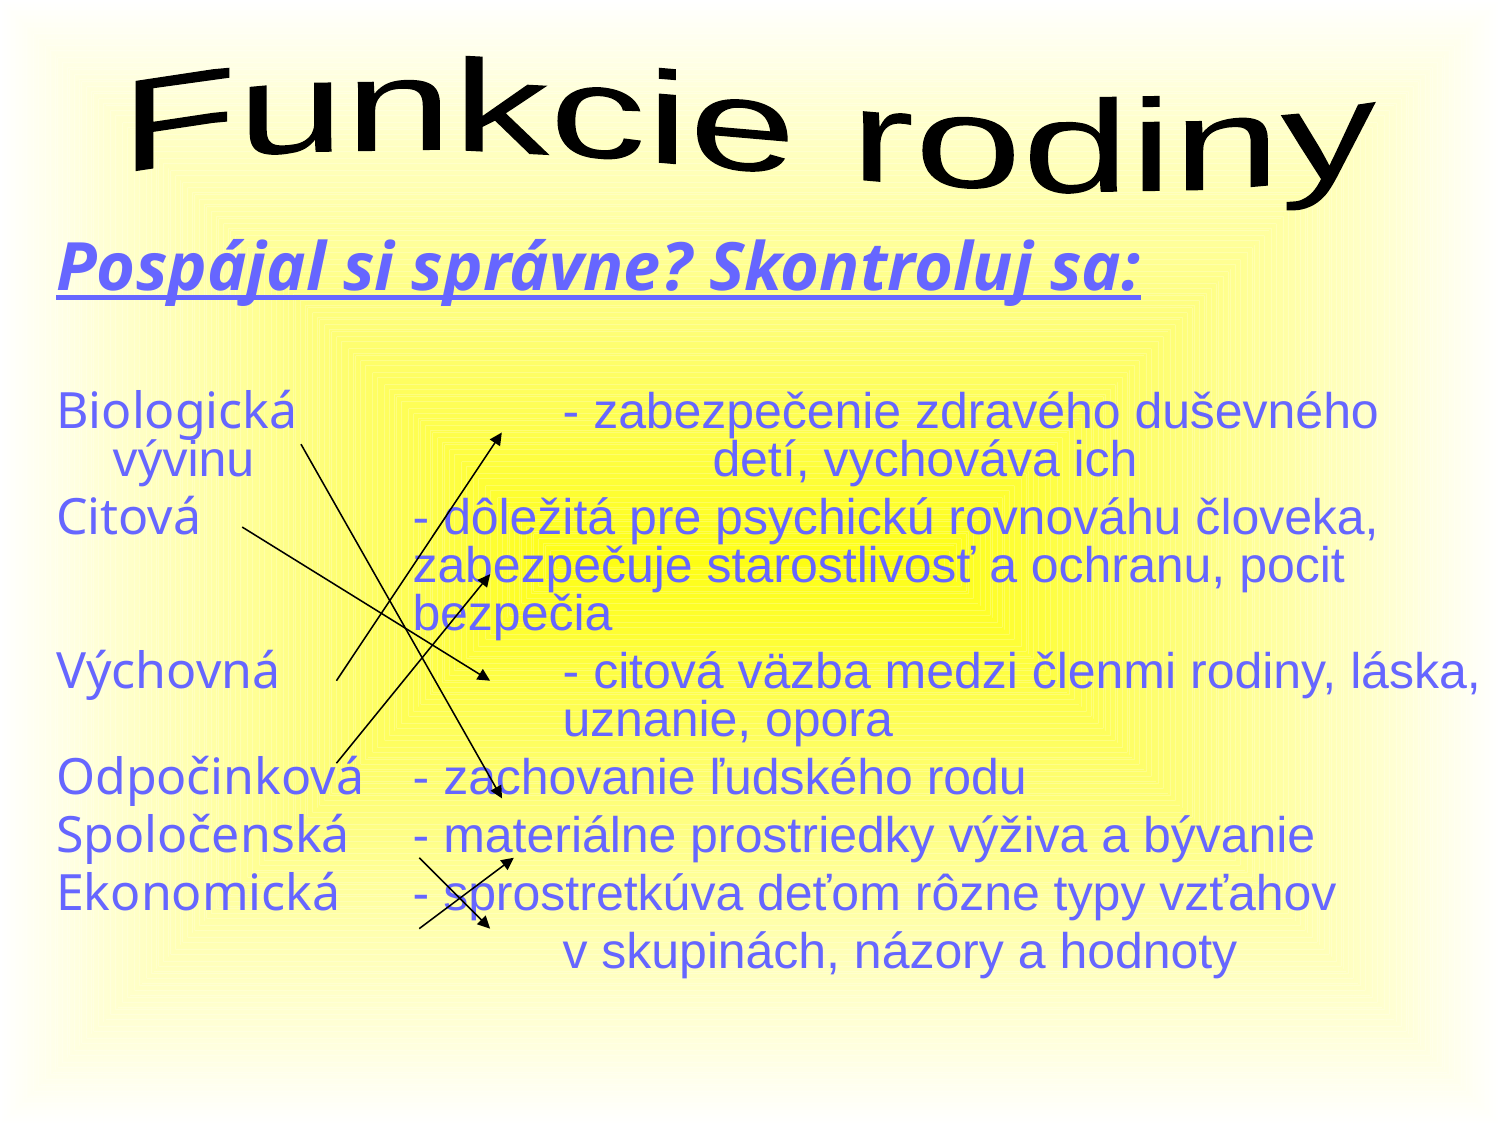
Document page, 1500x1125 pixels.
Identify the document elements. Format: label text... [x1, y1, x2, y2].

text_box [419, 857, 514, 929]
list Pospájal si správne? Skontroluj sa: Biologická - zabezpečenie zdravého duševného vývinu detí, vychováva ich Citová - dôležitá pre psychickú rovnováhu človeka, zabezpečuje starostlivosť a ochranu, pocit bezpečia Výchovná - citová väzba medzi členmi rodiny, láska, uznanie, opora Odpočinková - zachovanie ľudského rodu Spoločenská - materiálne prostriedky výživa a bývanie Ekonomická - sprostretkúva deťom rôzne typy vzťahov v skupinách, názory a hodnoty [40, 231, 1500, 1083]
text_box [433, 645, 491, 681]
text_box [460, 899, 491, 929]
text_box [336, 432, 502, 681]
text_box [336, 574, 491, 764]
text_box [422, 658, 503, 799]
